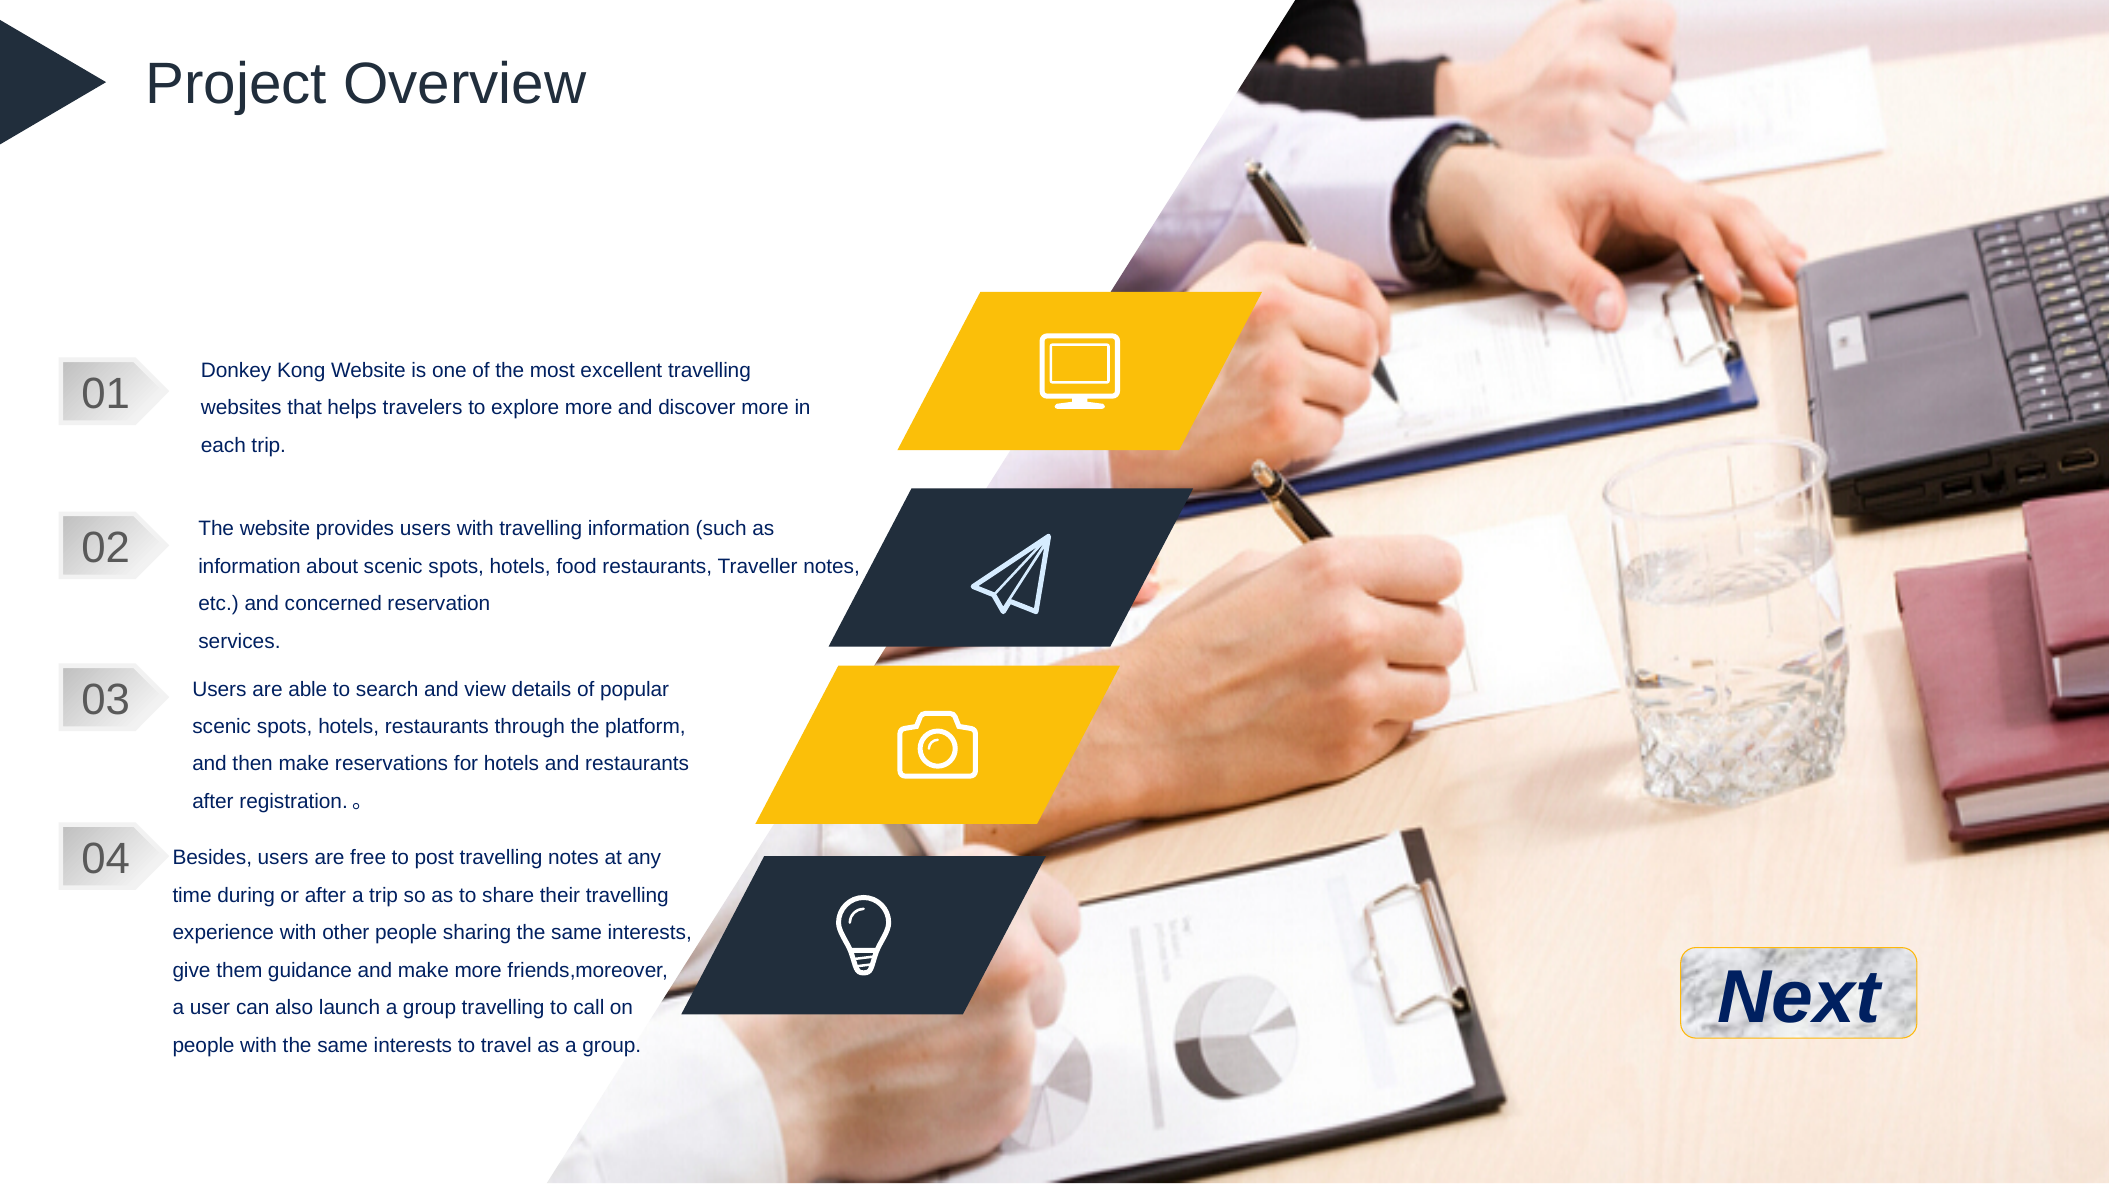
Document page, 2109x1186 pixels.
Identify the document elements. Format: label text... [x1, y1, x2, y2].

text_box Project Overview [137, 38, 594, 123]
text_box Donkey Kong Website is one of the most excellent travelling websites that helps travelers to explore more and discover more in each trip. [192, 336, 837, 465]
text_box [60, 512, 167, 578]
text_box Users are able to search and view details of popular scenic spots, hotels, restaurants through the platform, and then make reservations for hotels and restaurants after registration.。 [184, 654, 727, 821]
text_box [60, 664, 167, 730]
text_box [60, 823, 167, 889]
text_box [546, 0, 2109, 1184]
text_box The website provides users with travelling information (such as information about scenic spots, hotels, food restaurants, Traveller notes, etc.) and concerned reservation services. [190, 494, 872, 661]
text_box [755, 665, 1121, 825]
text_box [1680, 942, 1918, 1044]
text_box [828, 488, 1194, 647]
text_box Besides, users are free to post travelling notes at any time during or after a trip so as to share their travelling experience with other people sharing the same interests, give them guidance and make more friends,moreover, a user can also launch a group travelling to call on people with the same interests to travel as a group. [164, 823, 726, 1065]
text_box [60, 358, 167, 424]
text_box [897, 291, 1263, 451]
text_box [680, 855, 1047, 1015]
